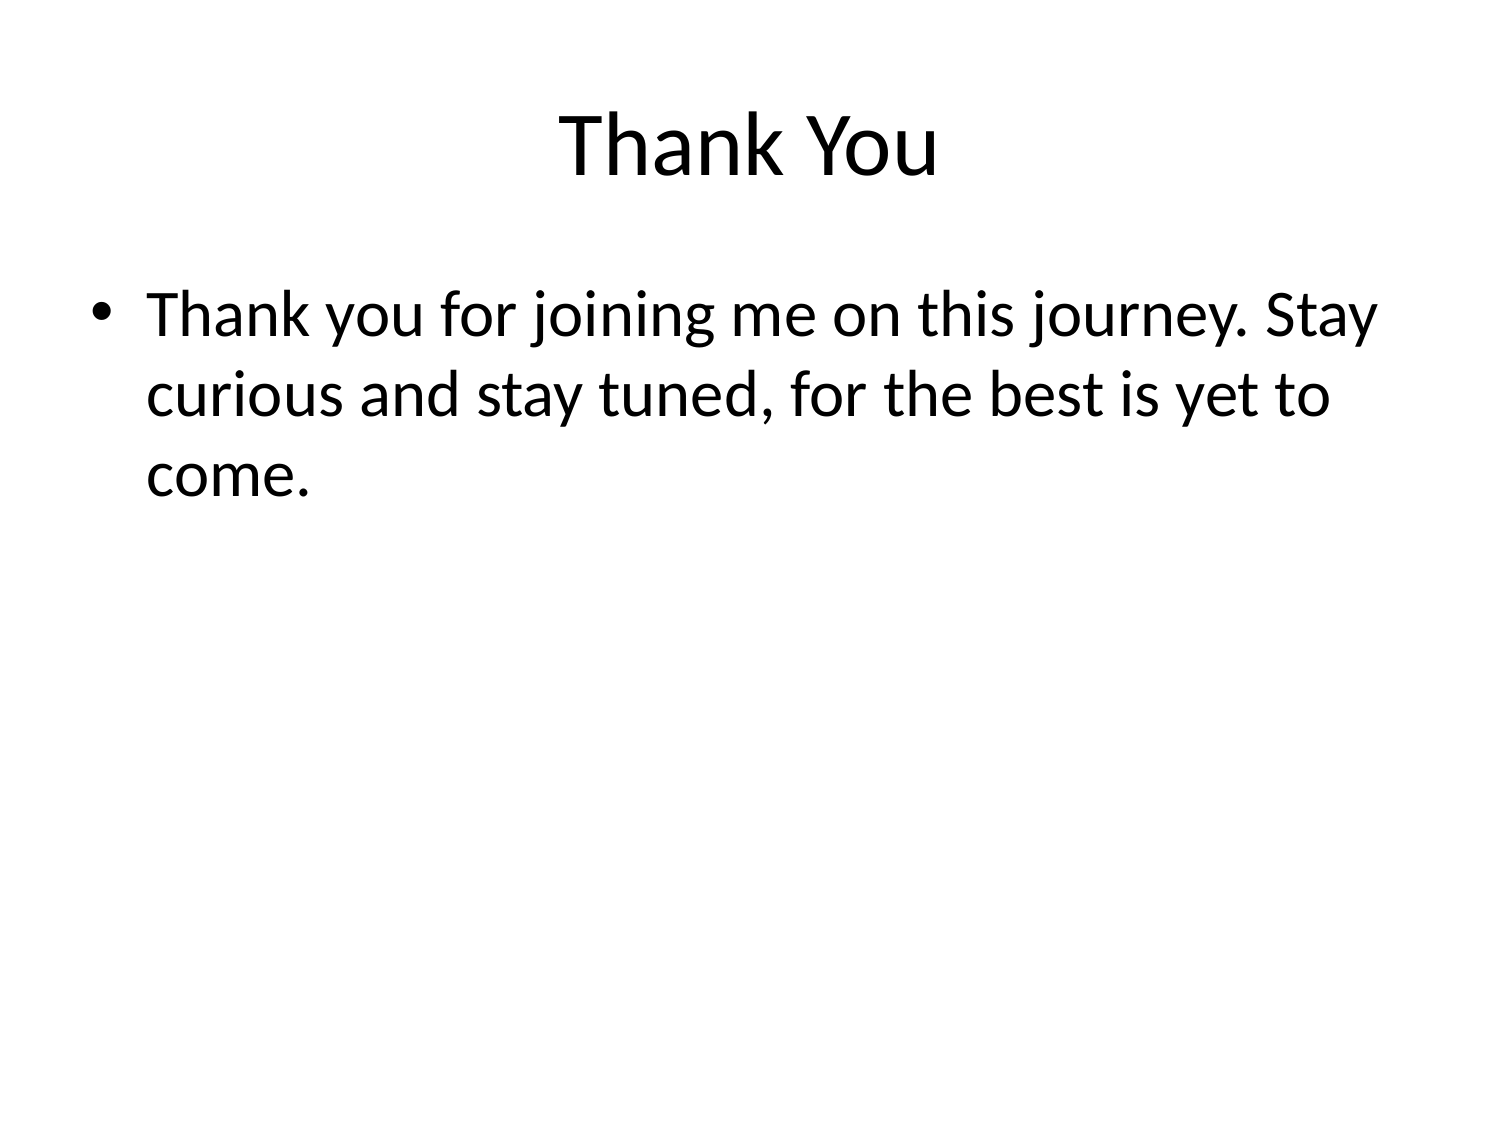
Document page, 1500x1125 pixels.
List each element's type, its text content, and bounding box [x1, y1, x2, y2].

list Thank you for joining me on this journey. Stay curious and stay tuned, for the best is yet to come. [75, 262, 1425, 1005]
title Thank You [75, 45, 1425, 233]
